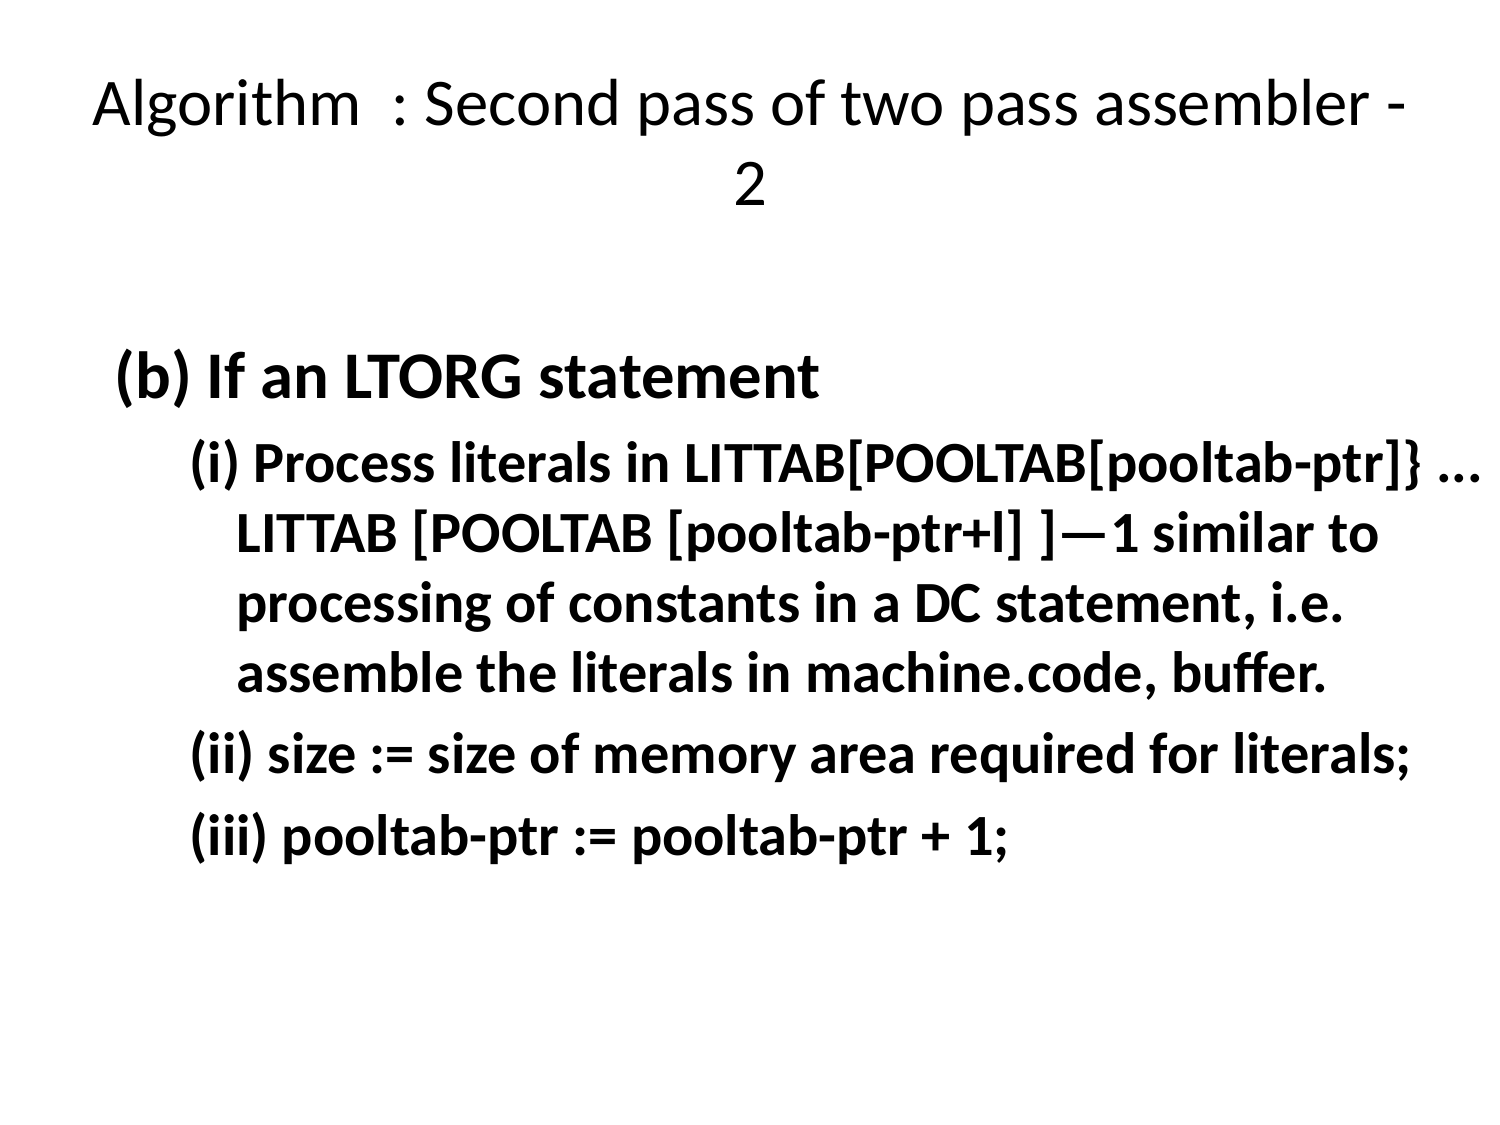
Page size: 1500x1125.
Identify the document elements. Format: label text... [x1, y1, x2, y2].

text_box Algorithm : Second pass of two pass assembler - 2 [75, 45, 1425, 233]
text_box (b) If an LTORG statement (i) Process literals in LITTAB[POOLTAB[pooltab-ptr]} ... LITTAB [POOLTAB [pooltab-ptr+l] ]—1 similar to processing of constants in a DC statement, i.e. assemble the literals in machine.code, buffer. (ii) size := size of memory area required for literals; (iii) pooltab-ptr := pooltab-ptr + 1; [99, 324, 1500, 1050]
